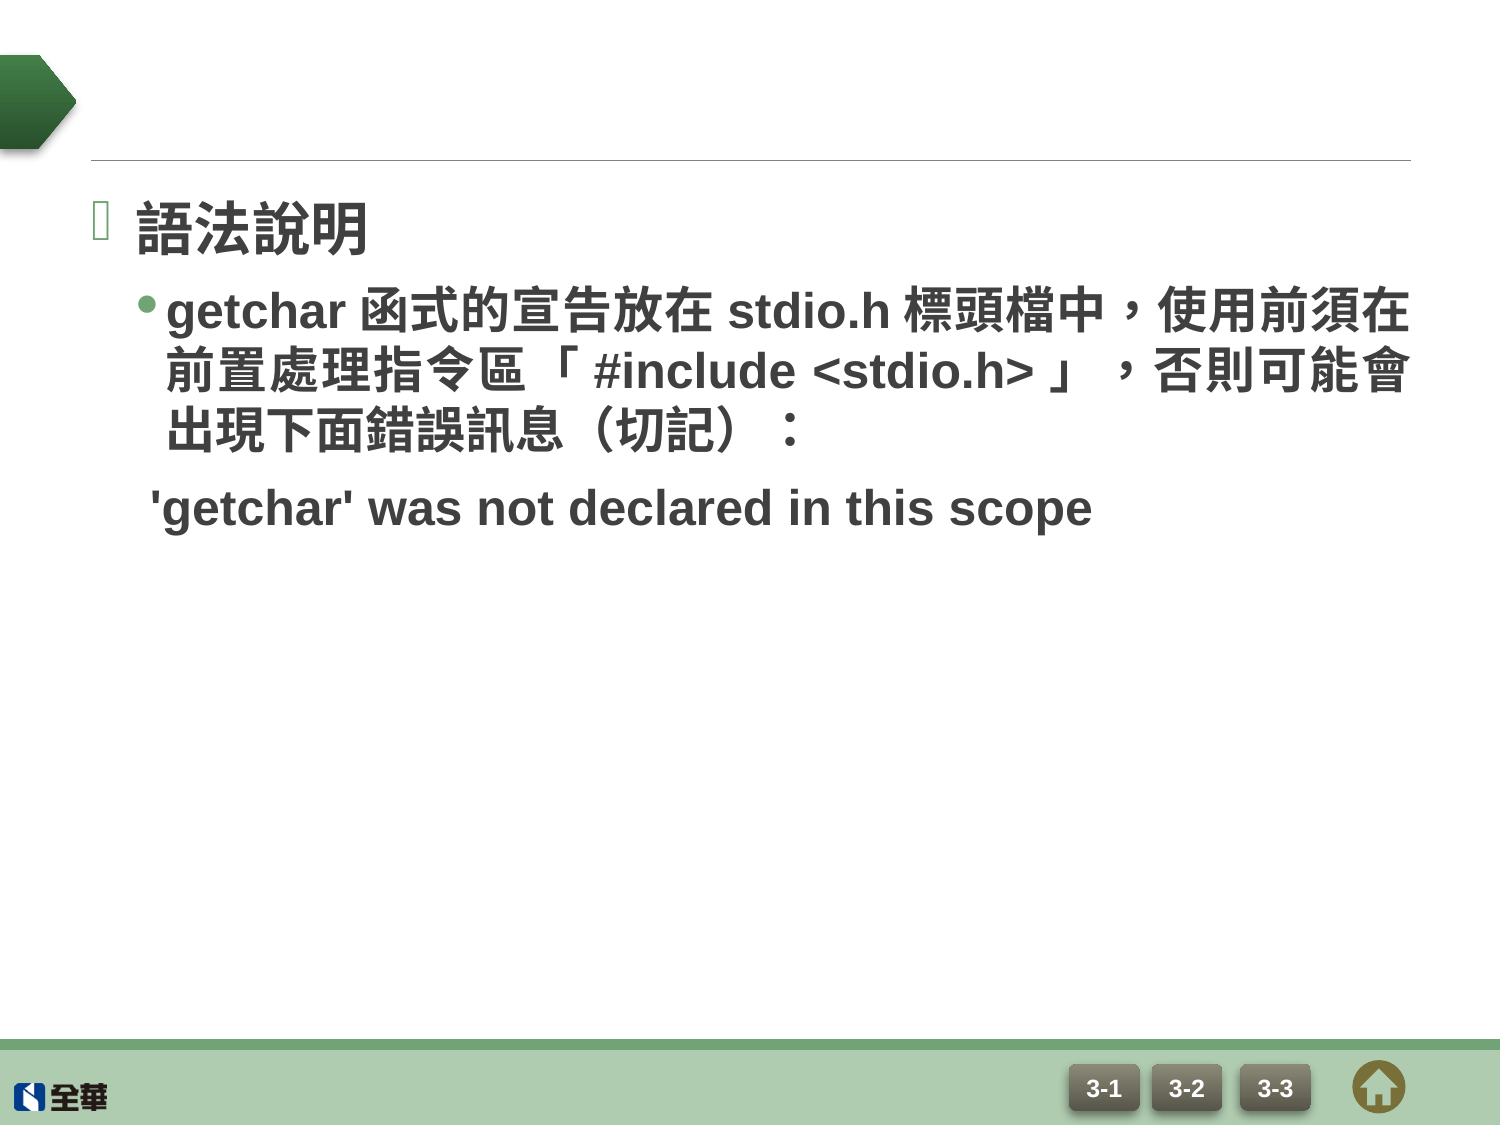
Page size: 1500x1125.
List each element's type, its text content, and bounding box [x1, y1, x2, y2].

picture [14, 1083, 107, 1111]
list 語法說明 getchar函式的宣告放在stdio.h標頭檔中，使用前須在前置處理指令區「#include <stdio.h>」，否則可能會出現下面錯誤訊息（切記）： 'getchar' was not declared in this scope [91, 184, 1412, 1000]
